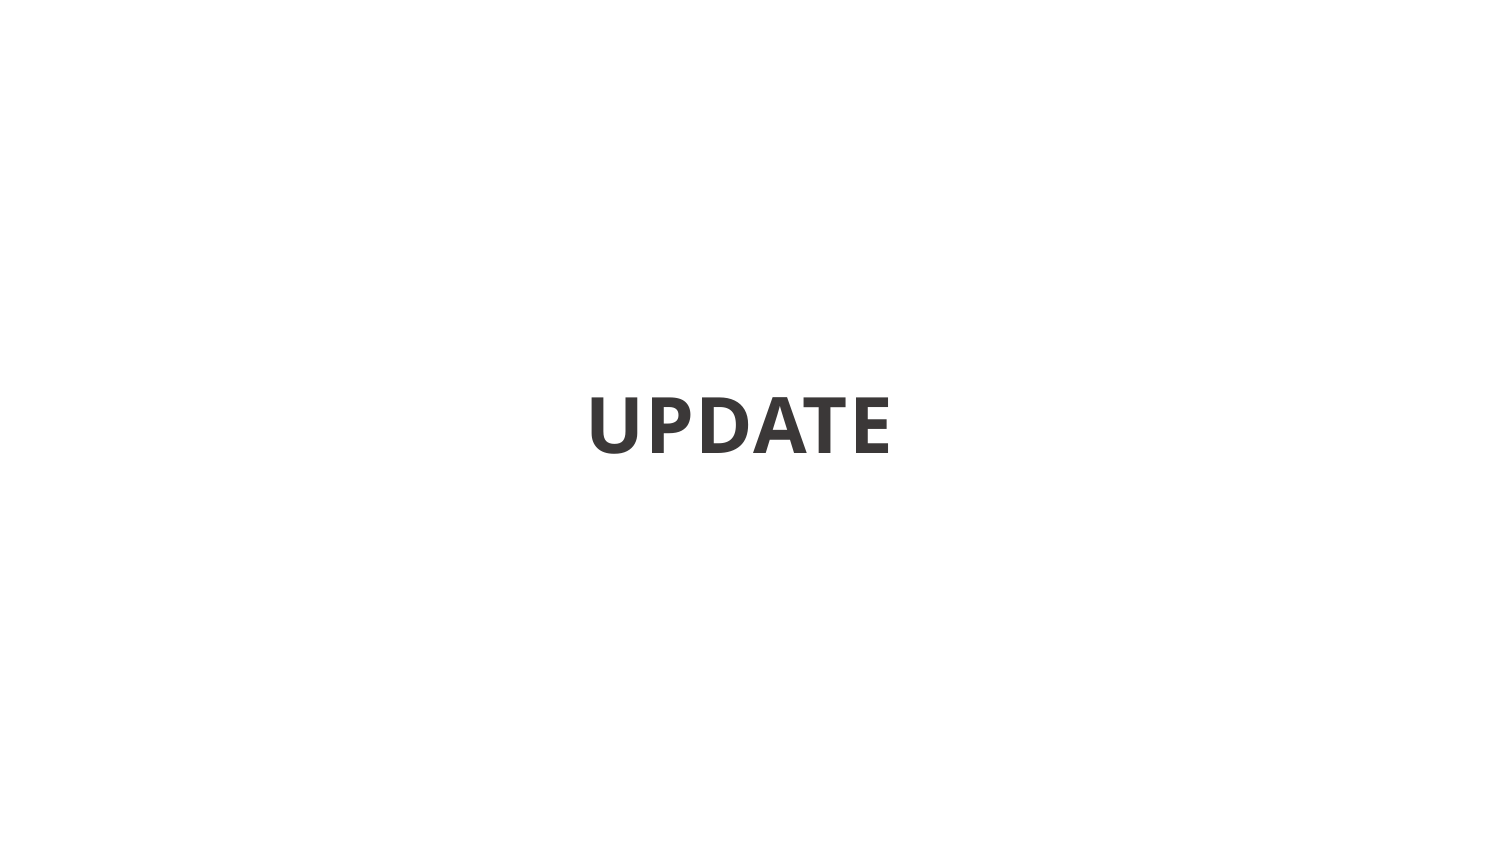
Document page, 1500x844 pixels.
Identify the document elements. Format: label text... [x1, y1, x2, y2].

title UPDATE [548, 367, 952, 477]
